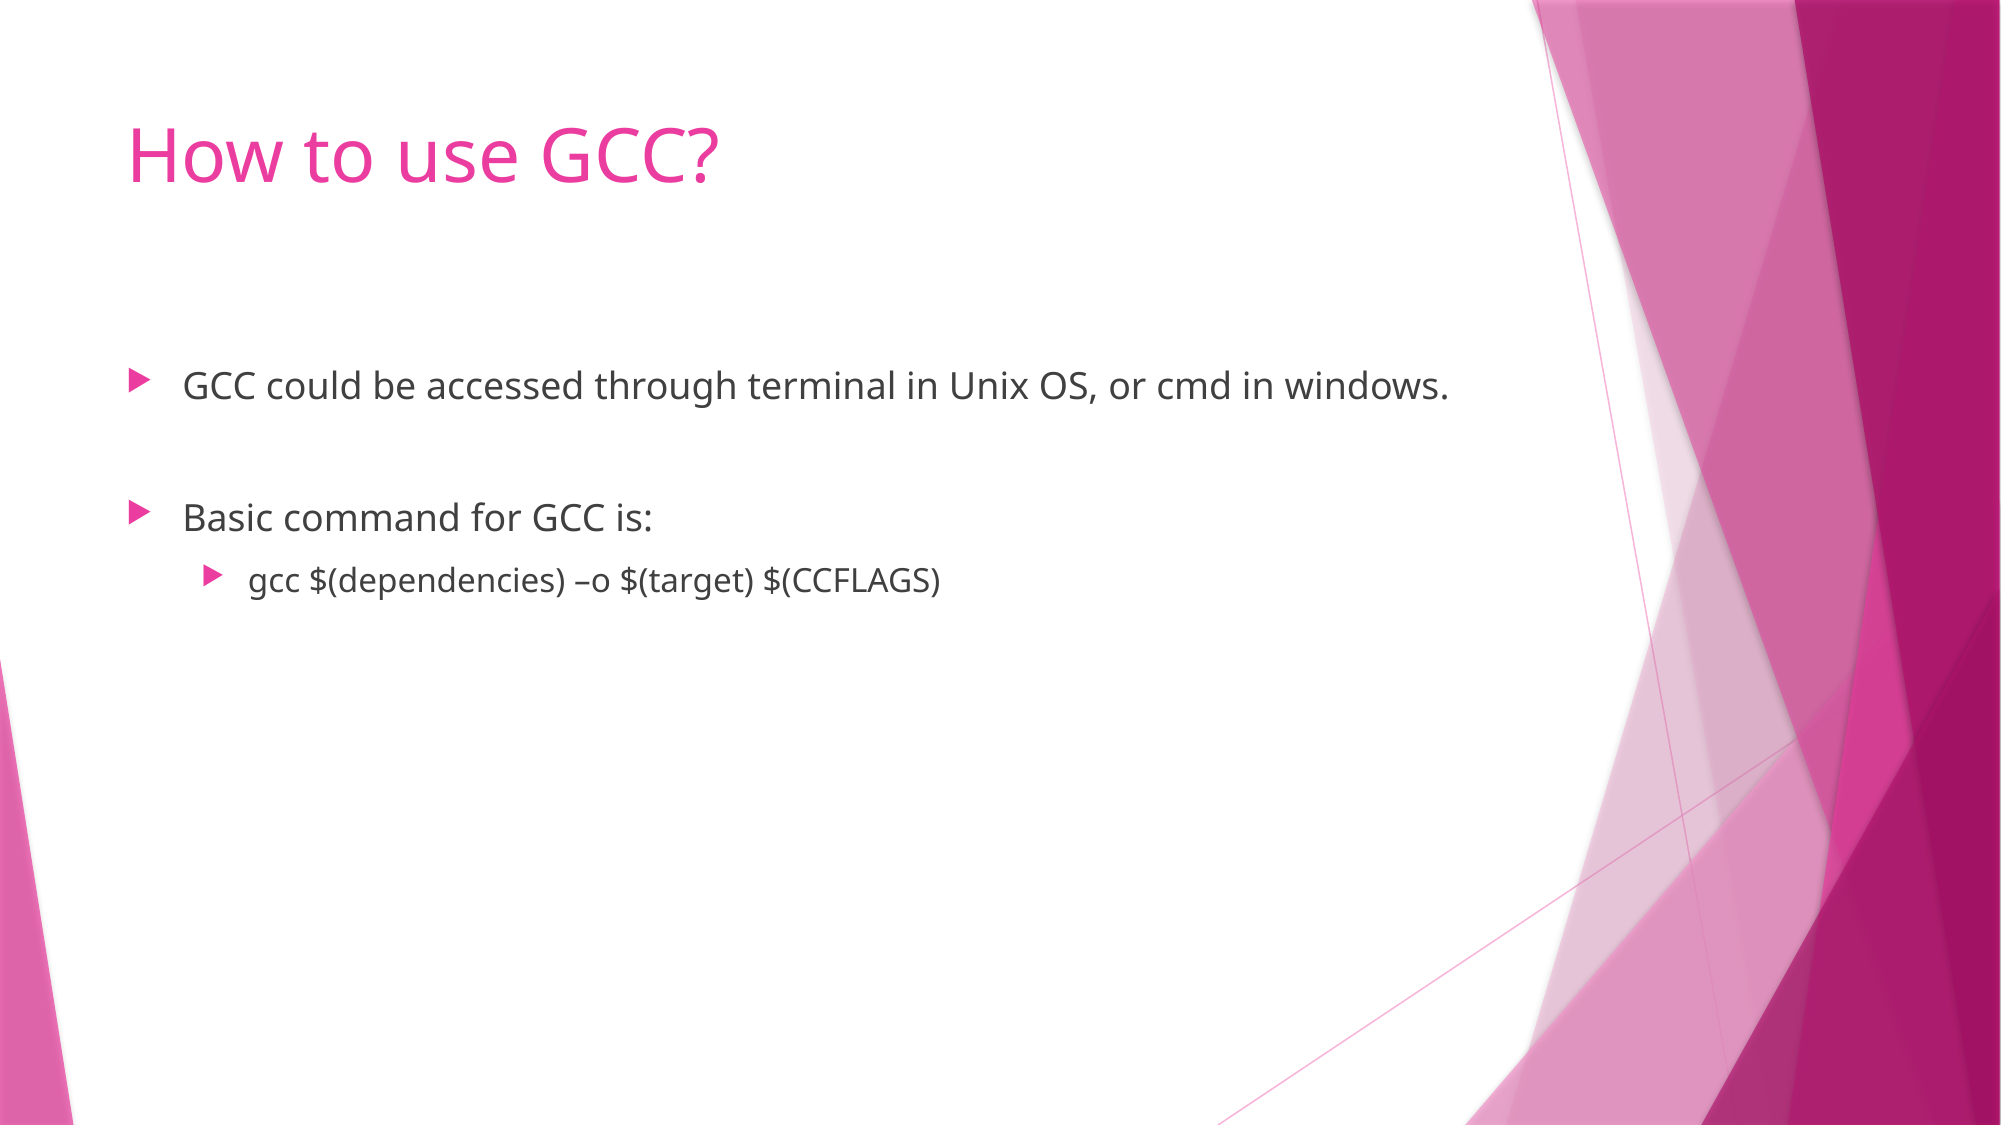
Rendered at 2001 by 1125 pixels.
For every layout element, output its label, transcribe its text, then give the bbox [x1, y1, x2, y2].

list GCC could be accessed through terminal in Unix OS, or cmd in windows. Basic command for GCC is: gcc $(dependencies) –o $(target) $(CCFLAGS) [111, 354, 1522, 992]
title How to use GCC? [111, 99, 1522, 317]
